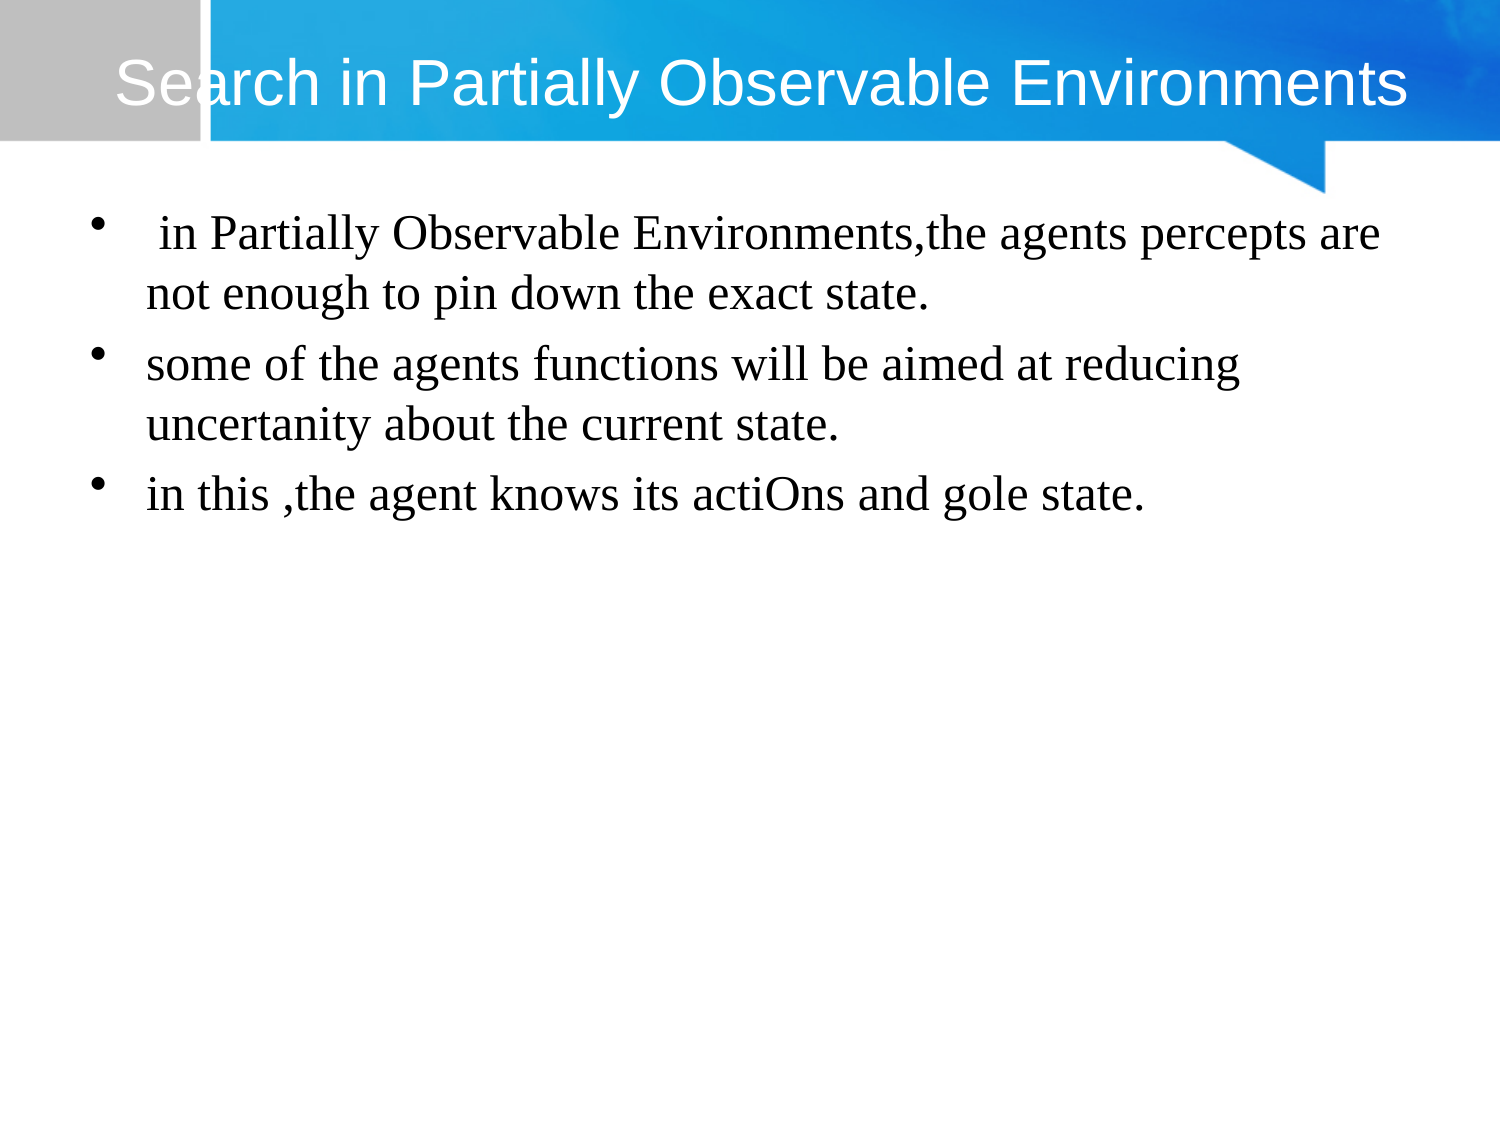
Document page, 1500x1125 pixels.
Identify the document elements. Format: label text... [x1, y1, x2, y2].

title Search in Partially Observable Environments [74, 30, 1426, 127]
picture [0, 0, 1500, 1125]
list in Partially Observable Environments,the agents percepts are not enough to pin down the exact state. some of the agents functions will be aimed at reducing uncertanity about the current state. in this ,the agent knows its actiOns and gole state. [74, 192, 1426, 1006]
